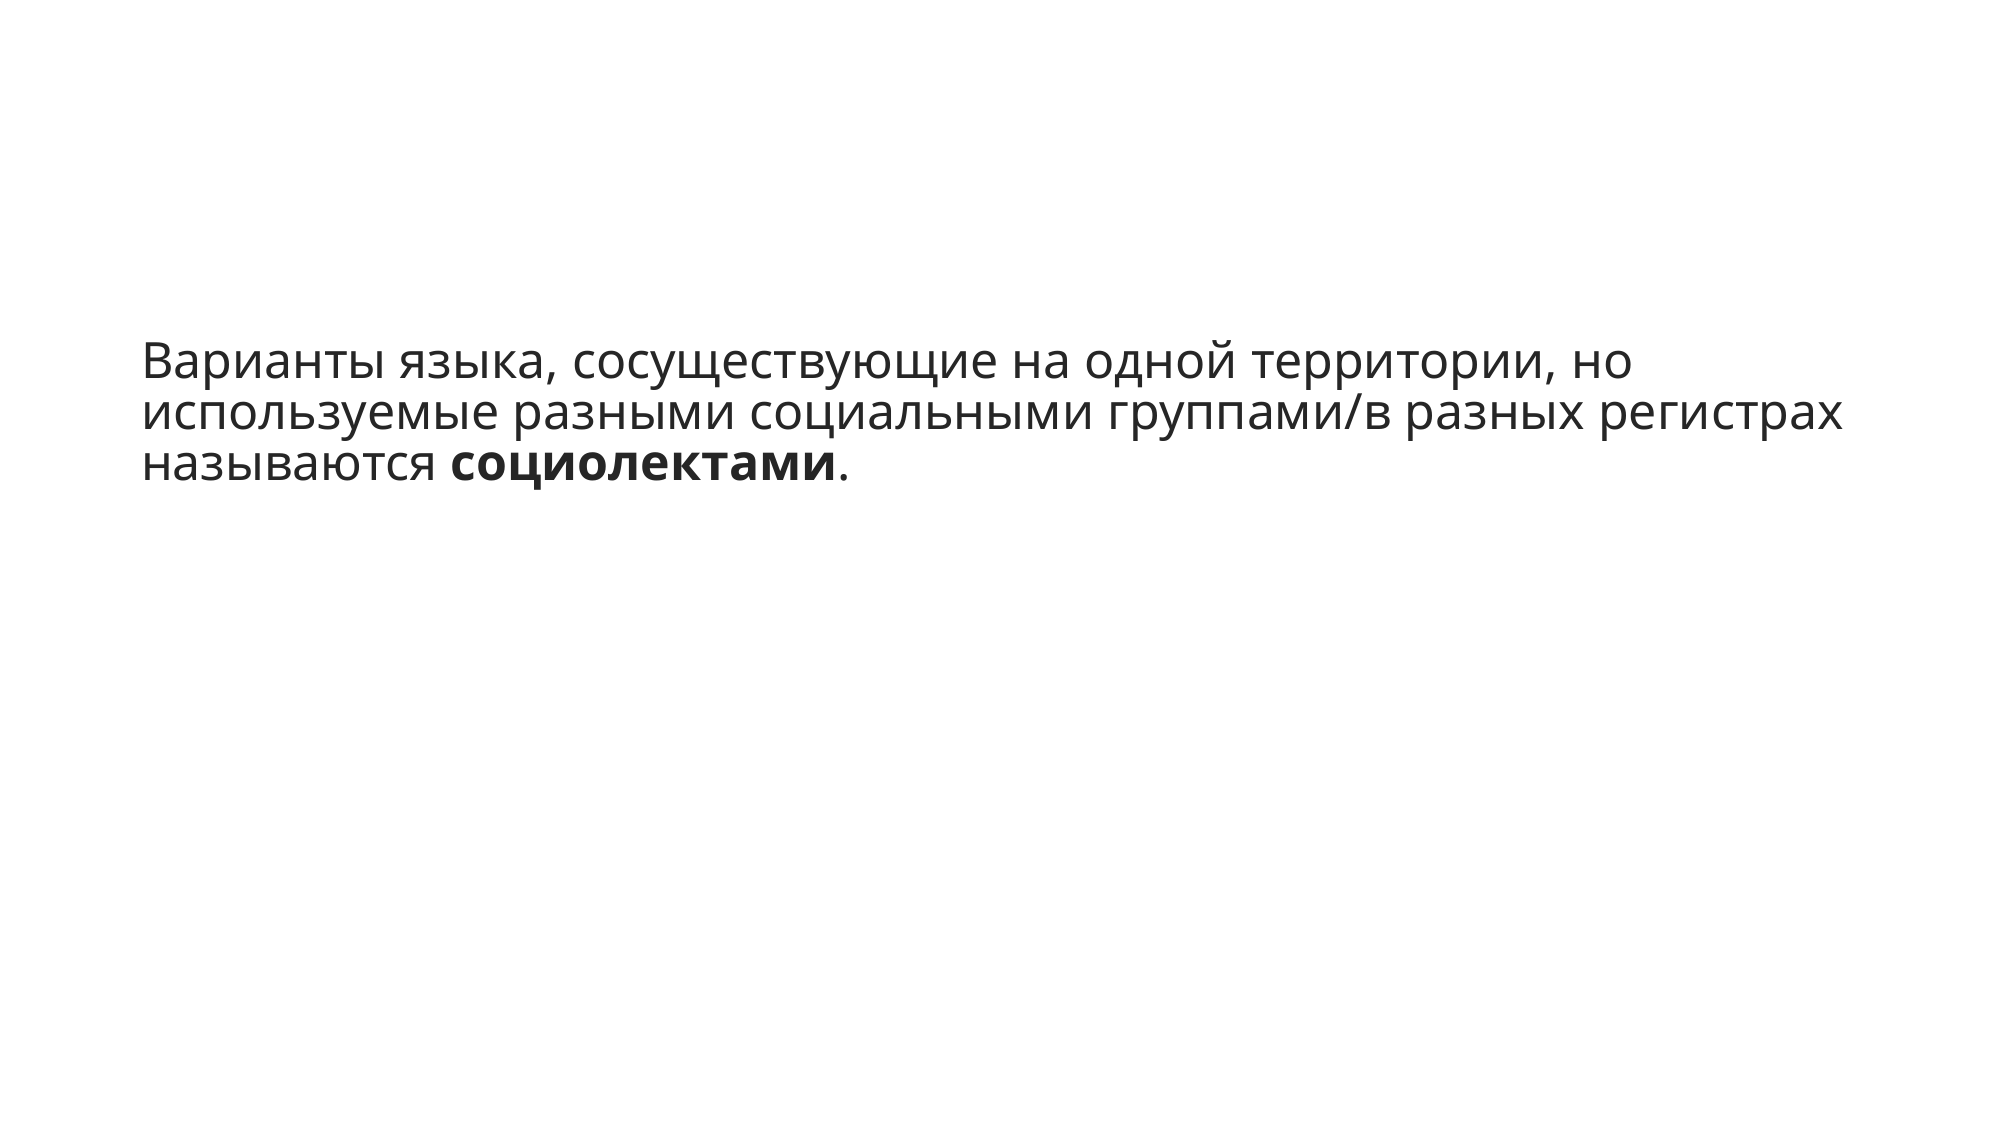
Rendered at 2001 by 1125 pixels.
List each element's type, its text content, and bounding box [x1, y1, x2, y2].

list Варианты языка, сосуществующие на одной территории, но используемые разными социальными группами/в разных регистрах называются социолектами. [111, 329, 1876, 948]
